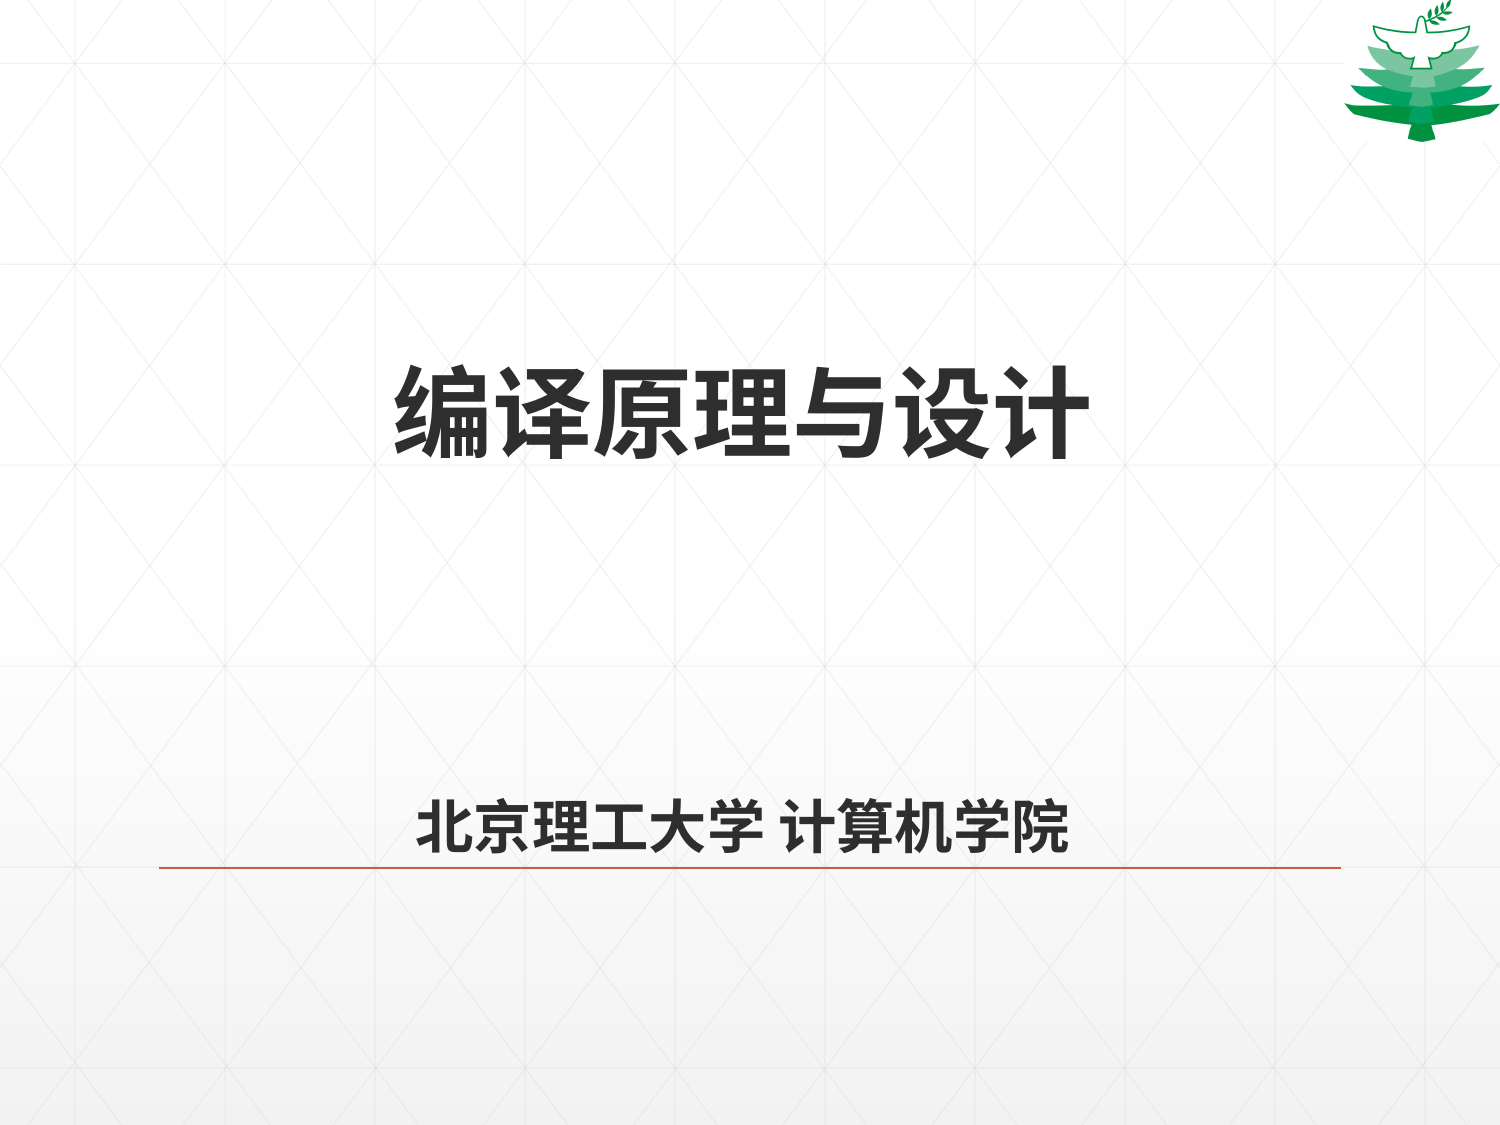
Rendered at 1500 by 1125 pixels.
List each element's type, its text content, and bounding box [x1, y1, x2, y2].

title 编译原理与设计 北京理工大学 计算机学院 [0, 207, 1500, 868]
picture [1344, 0, 1500, 142]
